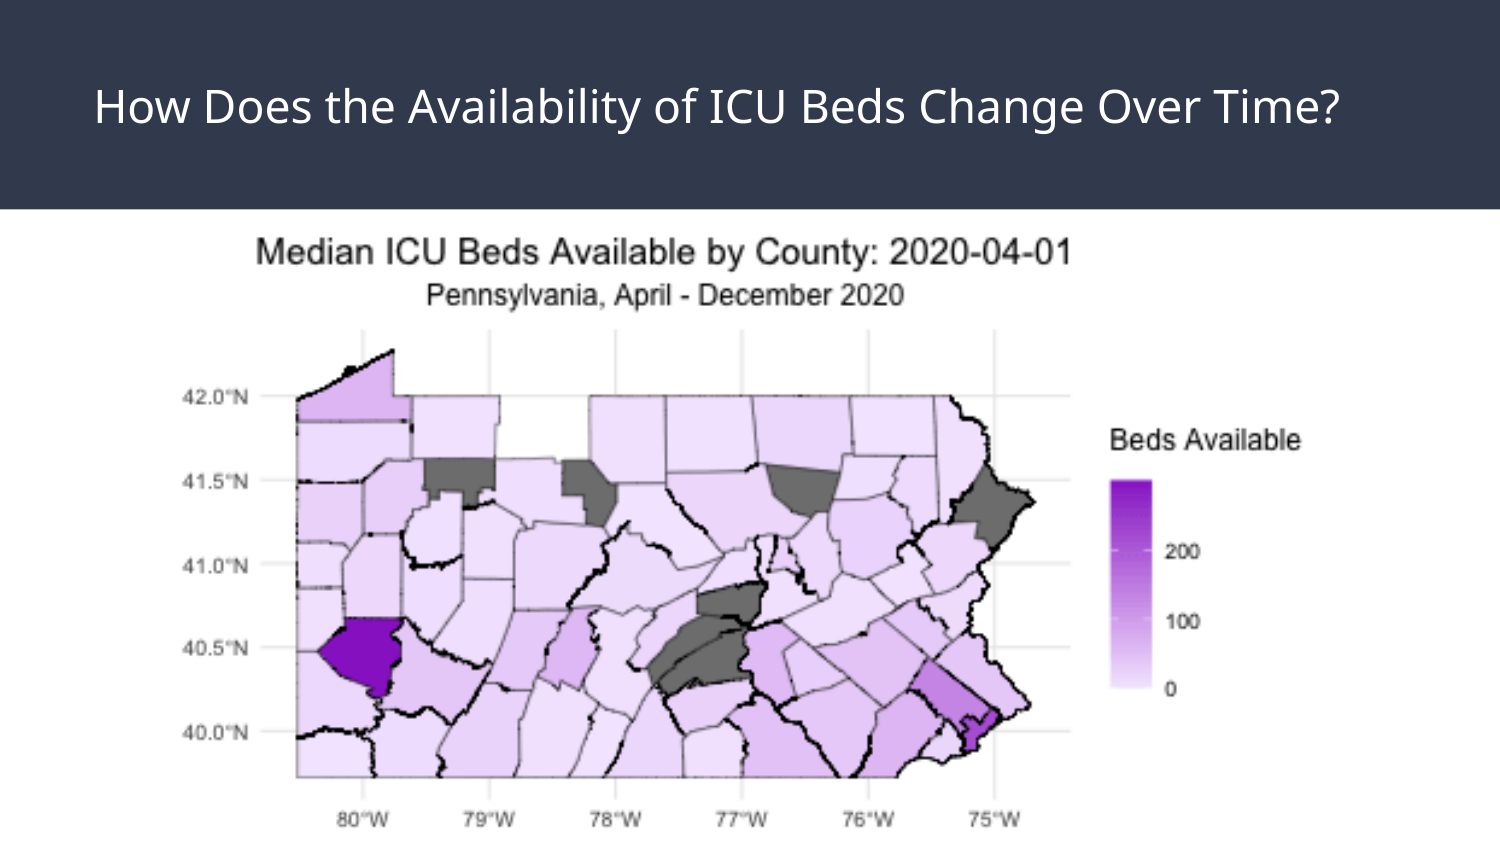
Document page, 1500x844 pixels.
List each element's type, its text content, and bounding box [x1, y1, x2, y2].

title How Does the Availability of ICU Beds Change Over Time? [78, 62, 1422, 166]
picture [170, 216, 1329, 844]
